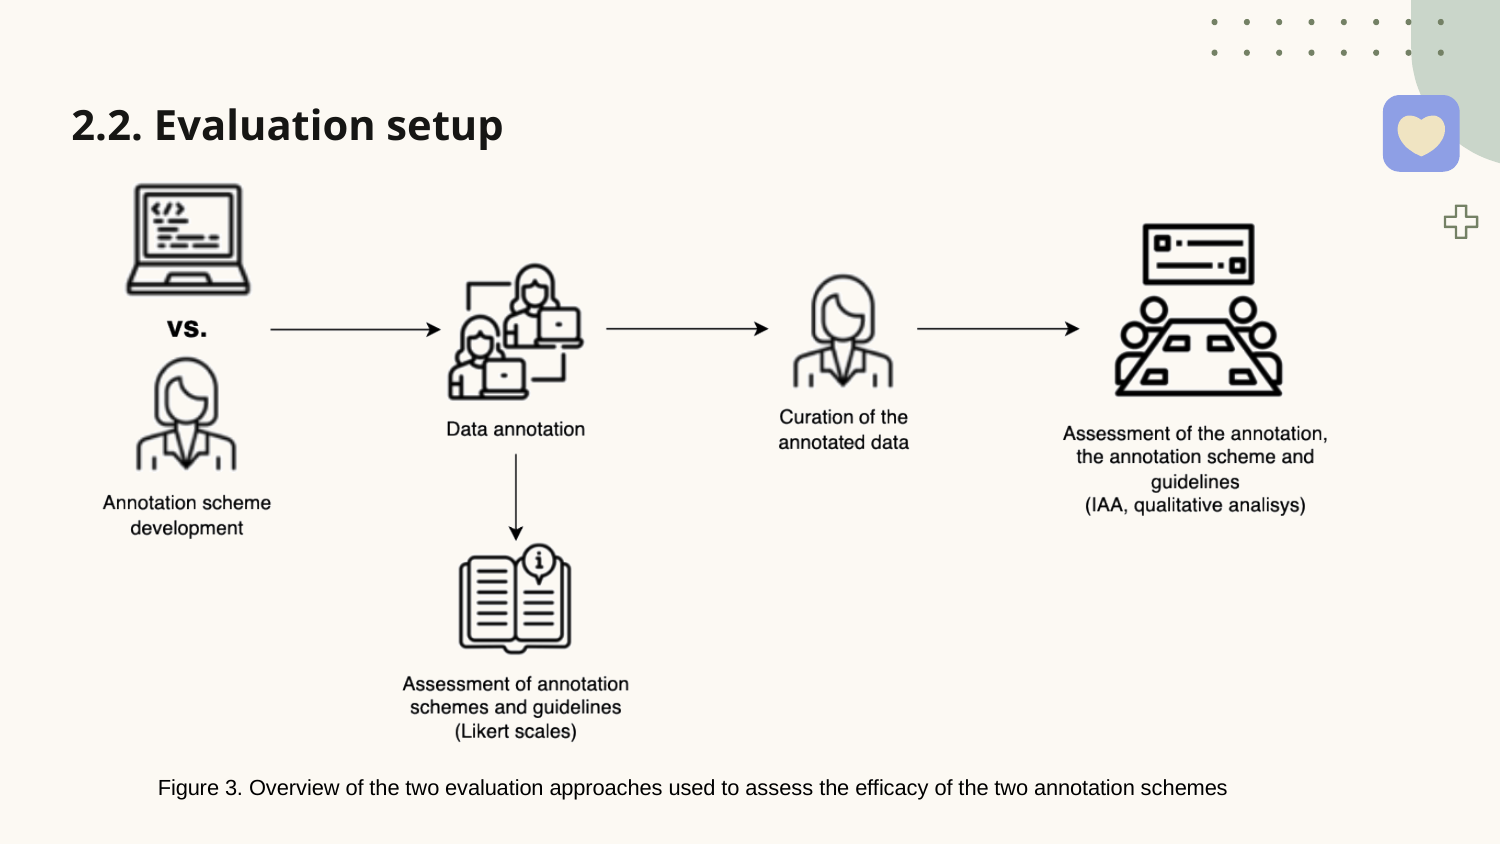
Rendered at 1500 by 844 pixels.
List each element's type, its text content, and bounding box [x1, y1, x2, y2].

title 2.2. Evaluation setup [56, 59, 1423, 214]
picture [96, 170, 1338, 750]
text_box Figure 3. Overview of the two evaluation approaches used to assess the efficacy of the two annotation schemes [143, 765, 1319, 807]
